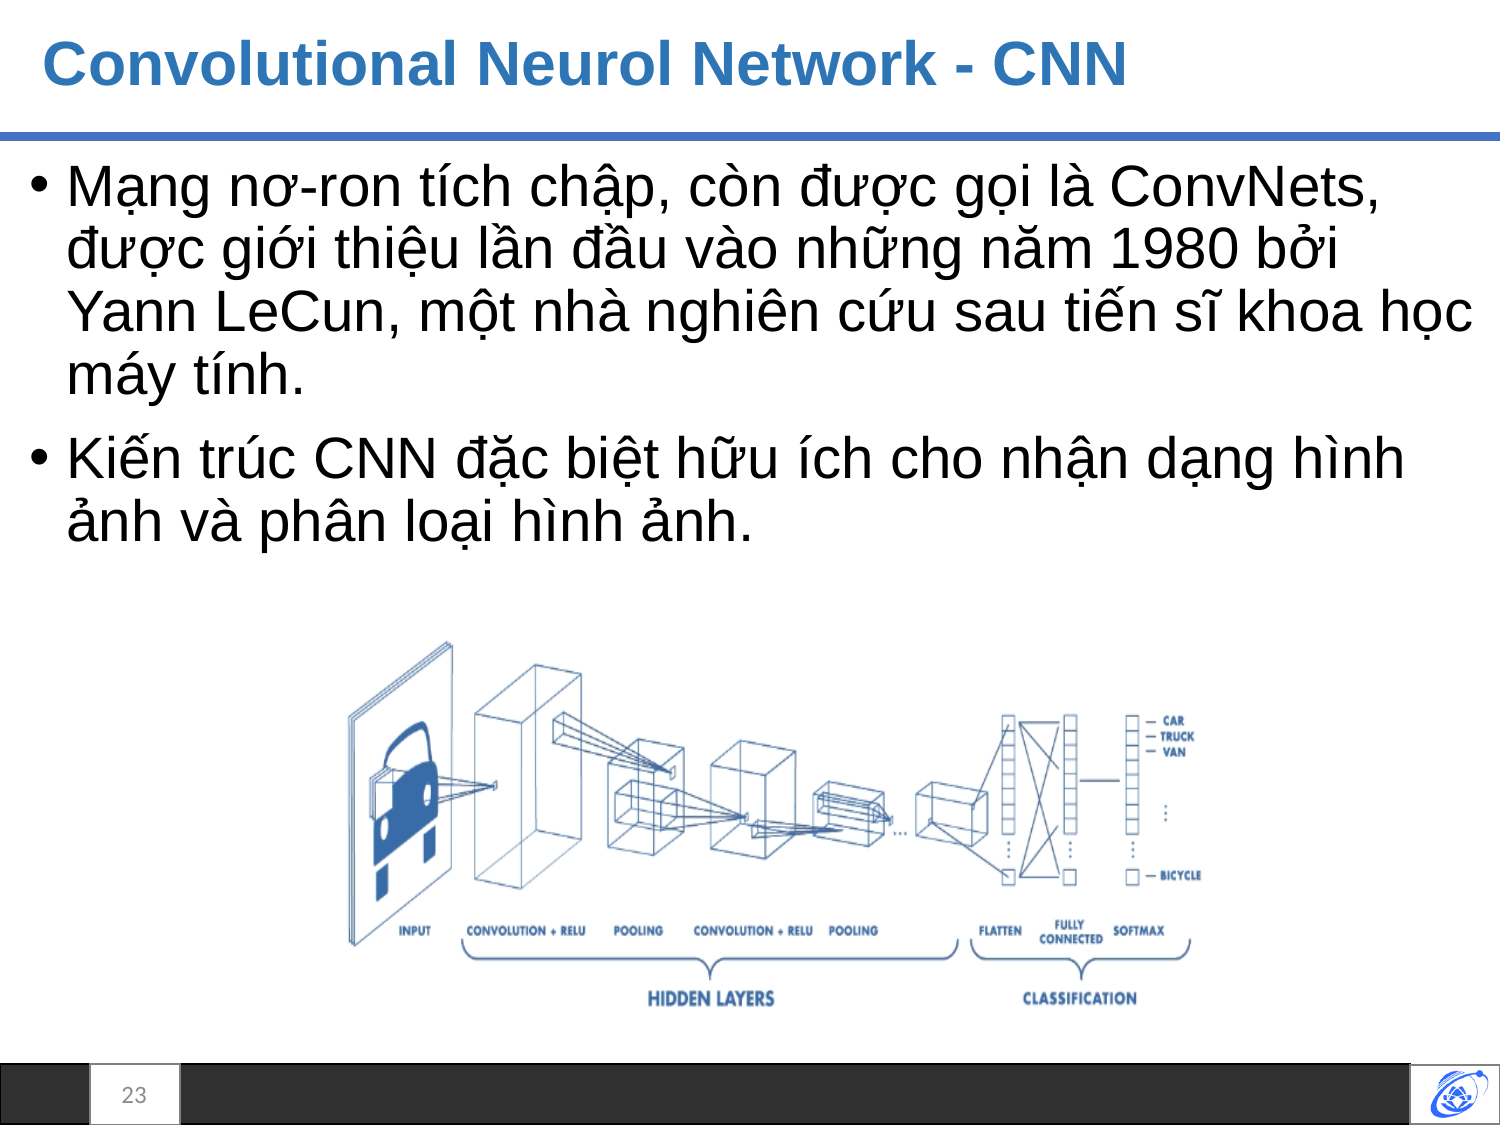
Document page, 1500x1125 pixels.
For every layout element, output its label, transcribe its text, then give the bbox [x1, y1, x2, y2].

picture [1426, 1064, 1495, 1125]
list Mạng nơ-ron tích chập, còn được gọi là ConvNets, được giới thiệu lần đầu vào những năm 1980 bởi Yann LeCun, một nhà nghiên cứu sau tiến sĩ khoa học máy tính. Kiến trúc CNN đặc biệt hữu ích cho nhận dạng hình ảnh và phân loại hình ảnh. [14, 148, 1500, 1064]
slide_number 23 [95, 1064, 162, 1124]
picture [335, 535, 1238, 1044]
title Convolutional Neurol Network - CNN [27, 23, 1376, 108]
